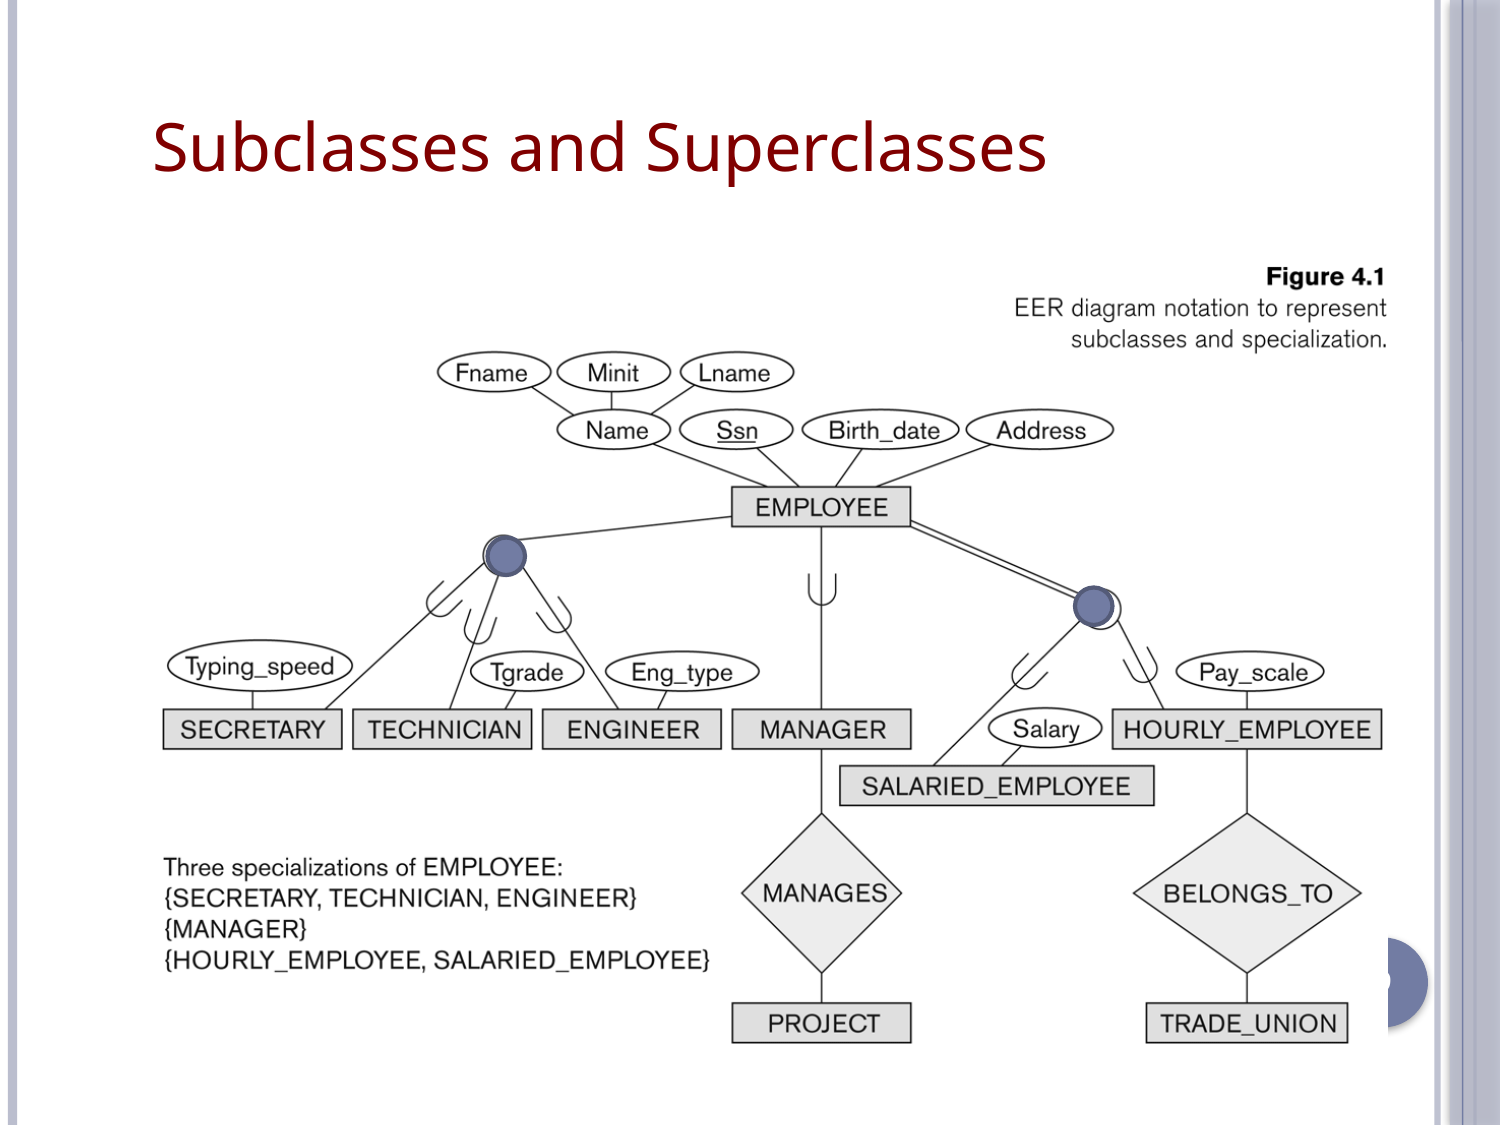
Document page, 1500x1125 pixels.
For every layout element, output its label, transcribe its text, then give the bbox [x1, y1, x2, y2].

picture [161, 265, 1388, 1045]
slide_number 9 [1394, 940, 1434, 1027]
text_box Subclasses and Superclasses [137, 97, 1288, 192]
